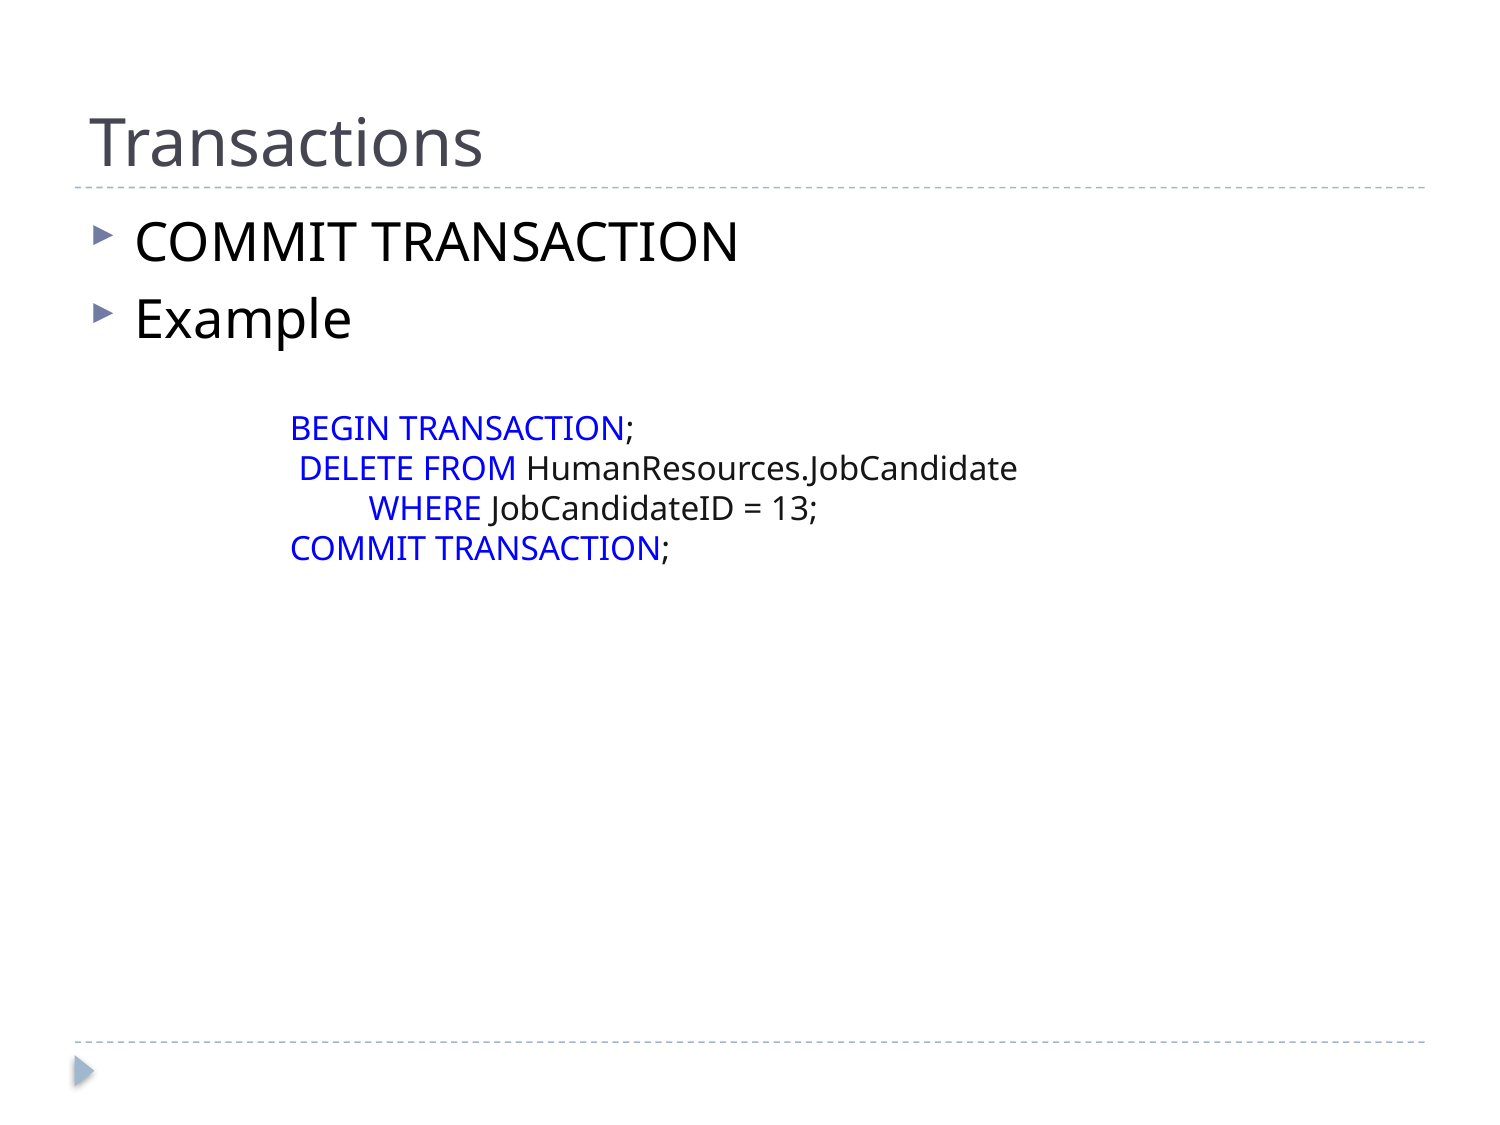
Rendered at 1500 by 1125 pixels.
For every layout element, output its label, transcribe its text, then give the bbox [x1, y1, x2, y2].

list COMMIT TRANSACTION Example [75, 200, 1425, 1010]
text_box BEGIN TRANSACTION; DELETE FROM HumanResources.JobCandidate WHERE JobCandidateID = 13; COMMIT TRANSACTION; [274, 399, 1250, 575]
title Transactions [75, 24, 1425, 188]
